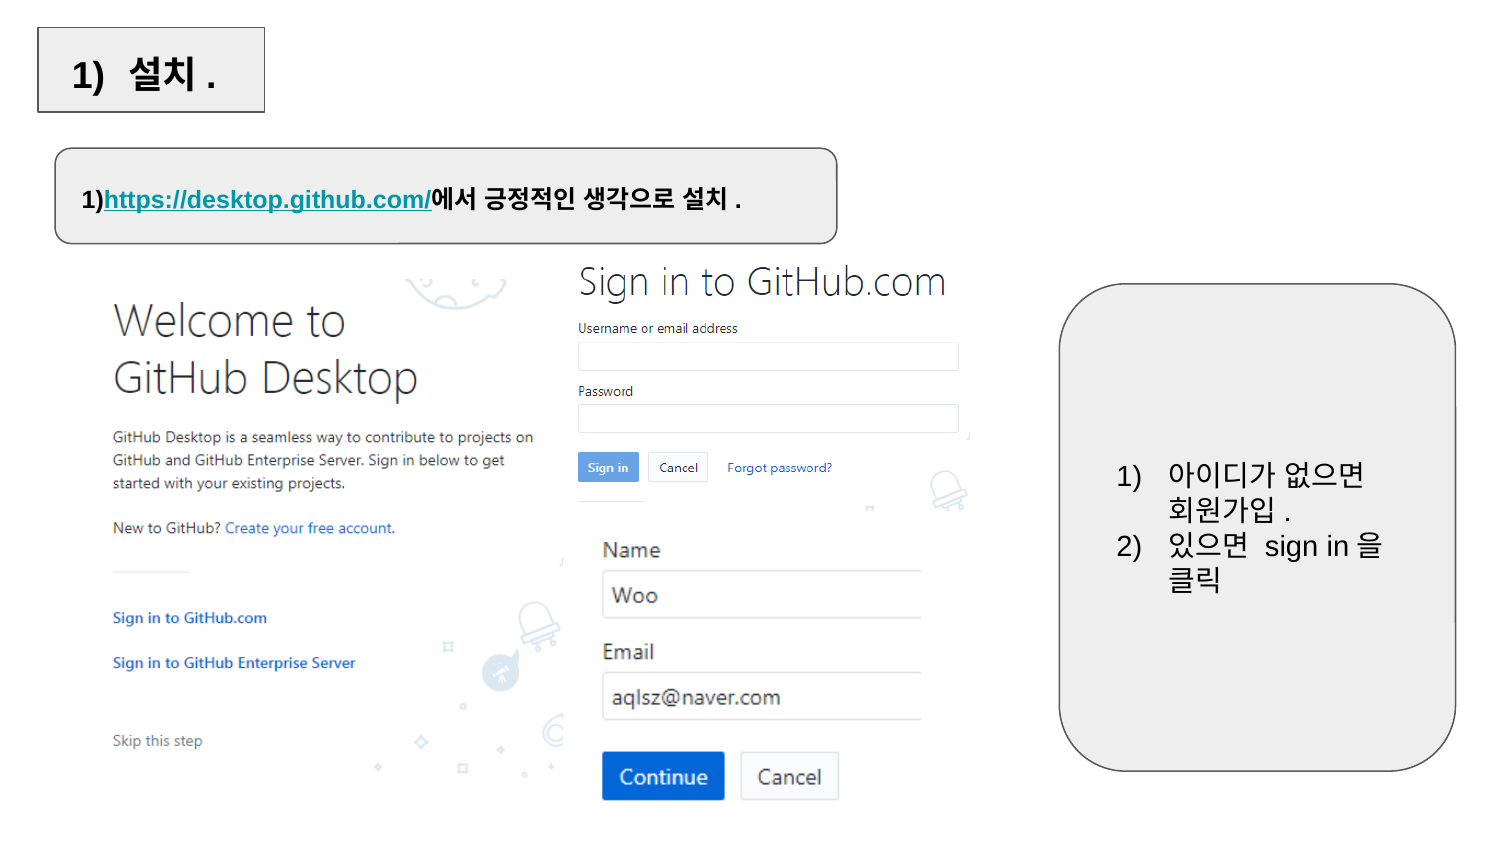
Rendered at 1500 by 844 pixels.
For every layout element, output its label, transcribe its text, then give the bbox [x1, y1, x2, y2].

text_box 설치. [38, 27, 265, 113]
text_box 아이디가 없으면 회원가입. 있으면 sign in을 클릭 [1059, 283, 1456, 772]
text_box 1)https://desktop.github.com/에서 긍정적인 생각으로 설치. [55, 148, 837, 244]
picture [579, 541, 921, 813]
picture [69, 258, 970, 781]
